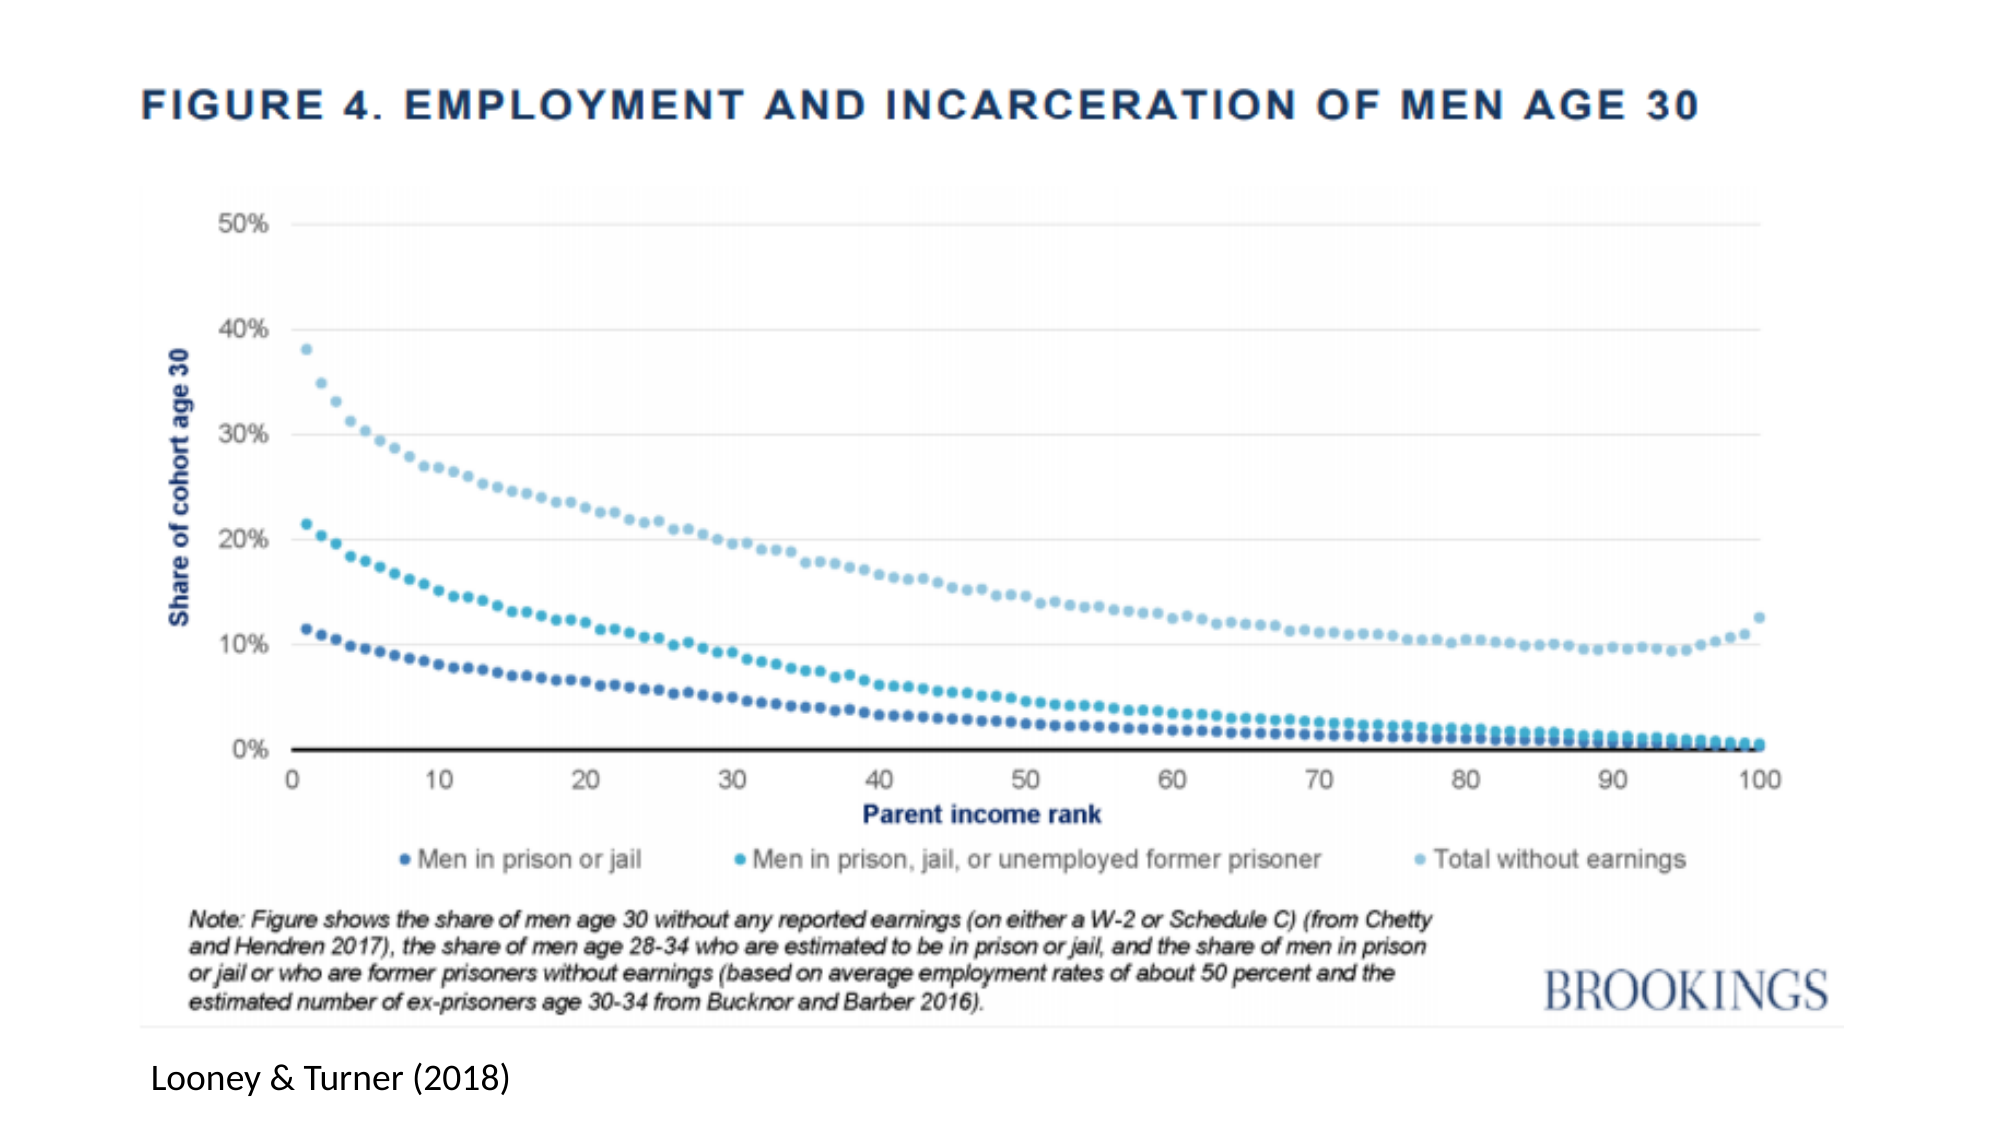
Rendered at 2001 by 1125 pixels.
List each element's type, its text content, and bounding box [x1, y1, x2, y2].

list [121, 76, 1844, 1047]
text_box Looney & Turner (2018) [136, 1047, 1503, 1106]
